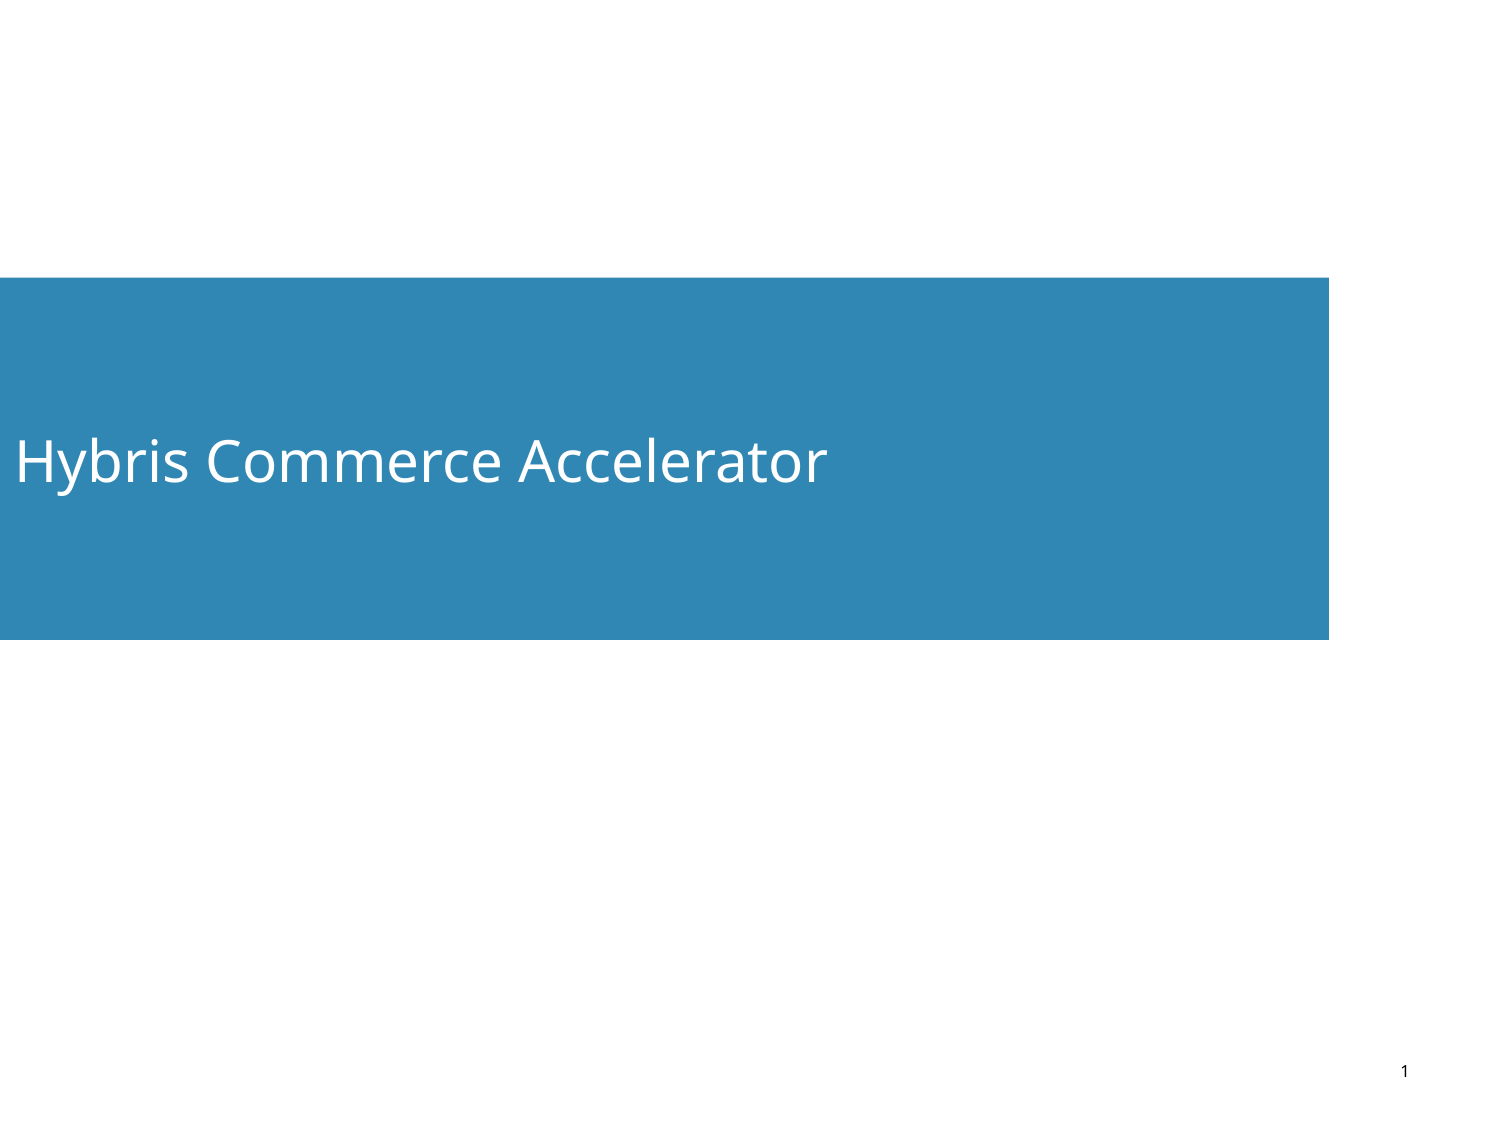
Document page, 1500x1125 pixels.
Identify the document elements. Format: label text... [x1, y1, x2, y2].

text_box Hybris Commerce Accelerator [0, 277, 1329, 640]
slide_number 1 [1074, 1042, 1425, 1103]
